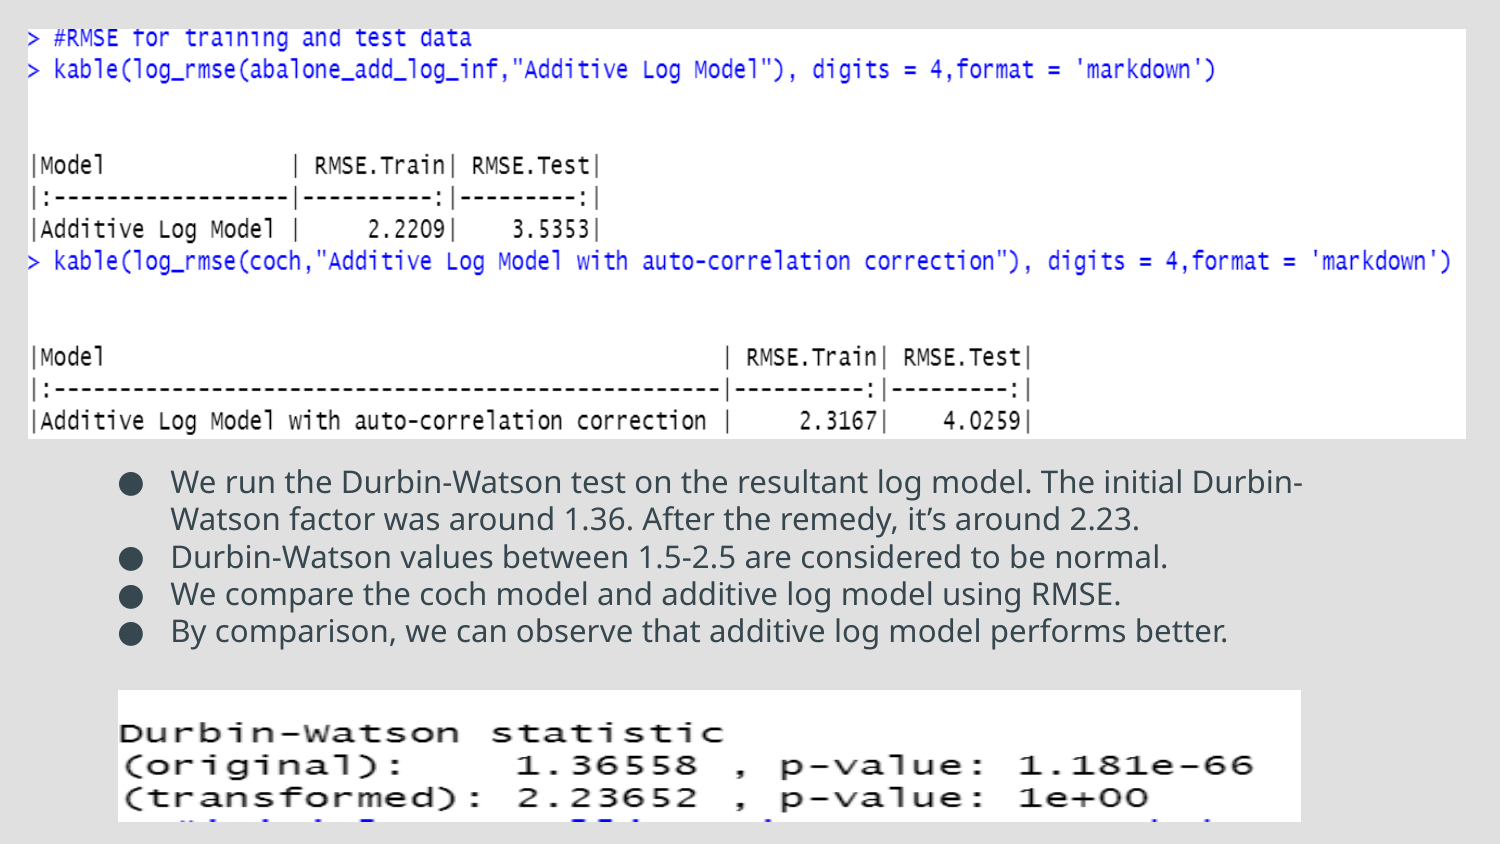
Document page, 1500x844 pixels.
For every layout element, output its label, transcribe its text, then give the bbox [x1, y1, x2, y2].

title We run the Durbin-Watson test on the resultant log model. The initial Durbin-Watson factor was around 1.36. After the remedy, it’s around 2.23. Durbin-Watson values between 1.5-2.5 are considered to be normal. We compare the coch model and additive log model using RMSE. By comparison, we can observe that additive log model performs better. [80, 447, 1411, 749]
picture [117, 690, 1302, 822]
picture [28, 29, 1467, 439]
